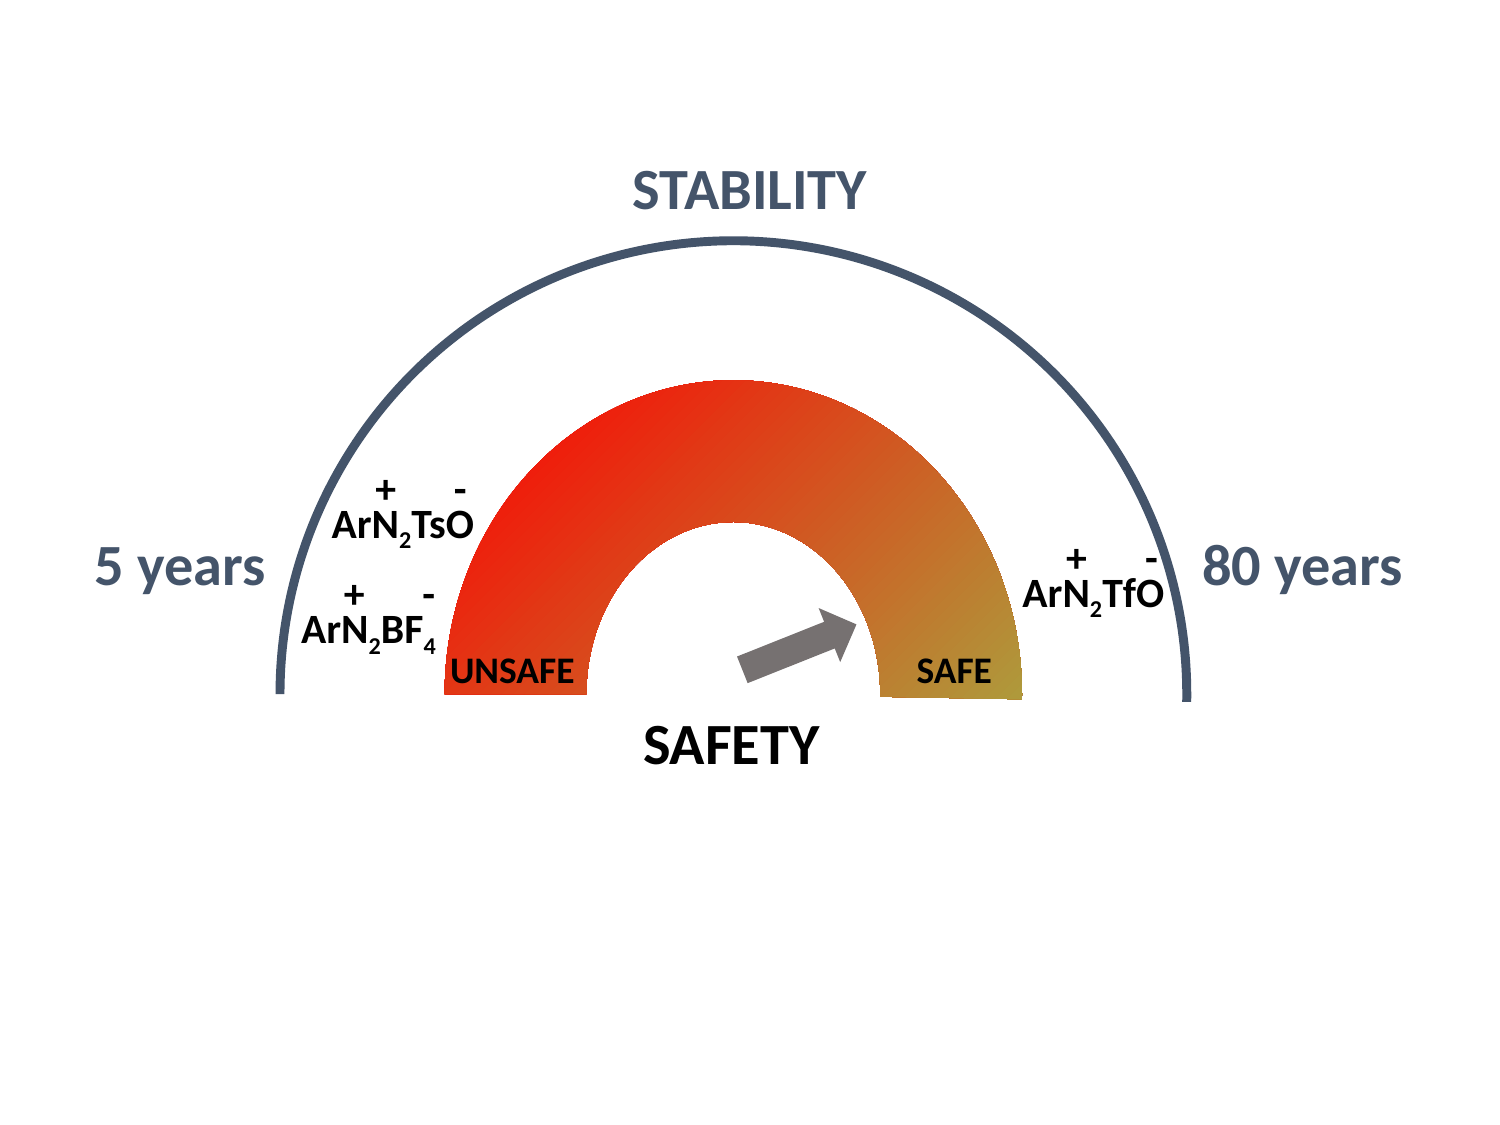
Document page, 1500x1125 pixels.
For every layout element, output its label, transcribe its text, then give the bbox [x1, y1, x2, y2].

text_box 80 years [1187, 519, 1418, 605]
text_box [454, 379, 1024, 701]
text_box STABILITY [618, 144, 882, 229]
text_box [274, 606, 287, 696]
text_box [1006, 523, 1182, 625]
text_box SAFE [901, 638, 1008, 698]
text_box [294, 505, 315, 559]
text_box SAFETY [628, 698, 835, 784]
text_box [737, 608, 857, 684]
text_box UNSAFE [435, 638, 590, 698]
text_box 5 years [79, 519, 281, 605]
text_box [1175, 597, 1193, 704]
text_box [343, 235, 1160, 523]
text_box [283, 559, 454, 661]
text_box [315, 453, 491, 555]
